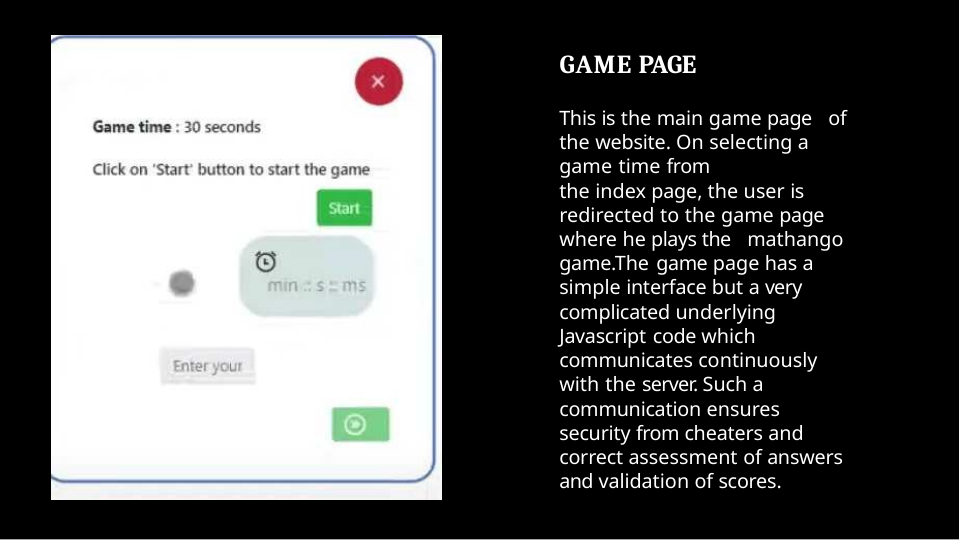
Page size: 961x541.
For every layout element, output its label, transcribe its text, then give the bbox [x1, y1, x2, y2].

picture [50, 35, 442, 500]
title GAME PAGE [557, 45, 712, 103]
text_box This is the main game page of the website. On selecting a game time from the index page, the user is redirected to the game page where he plays the mathango game.The game page has a simple interface but a very complicated underlying Javascript code which communicates continuously with the server. Such a communication ensures security from cheaters and correct assessment of answers and validation of scores. [557, 103, 857, 493]
